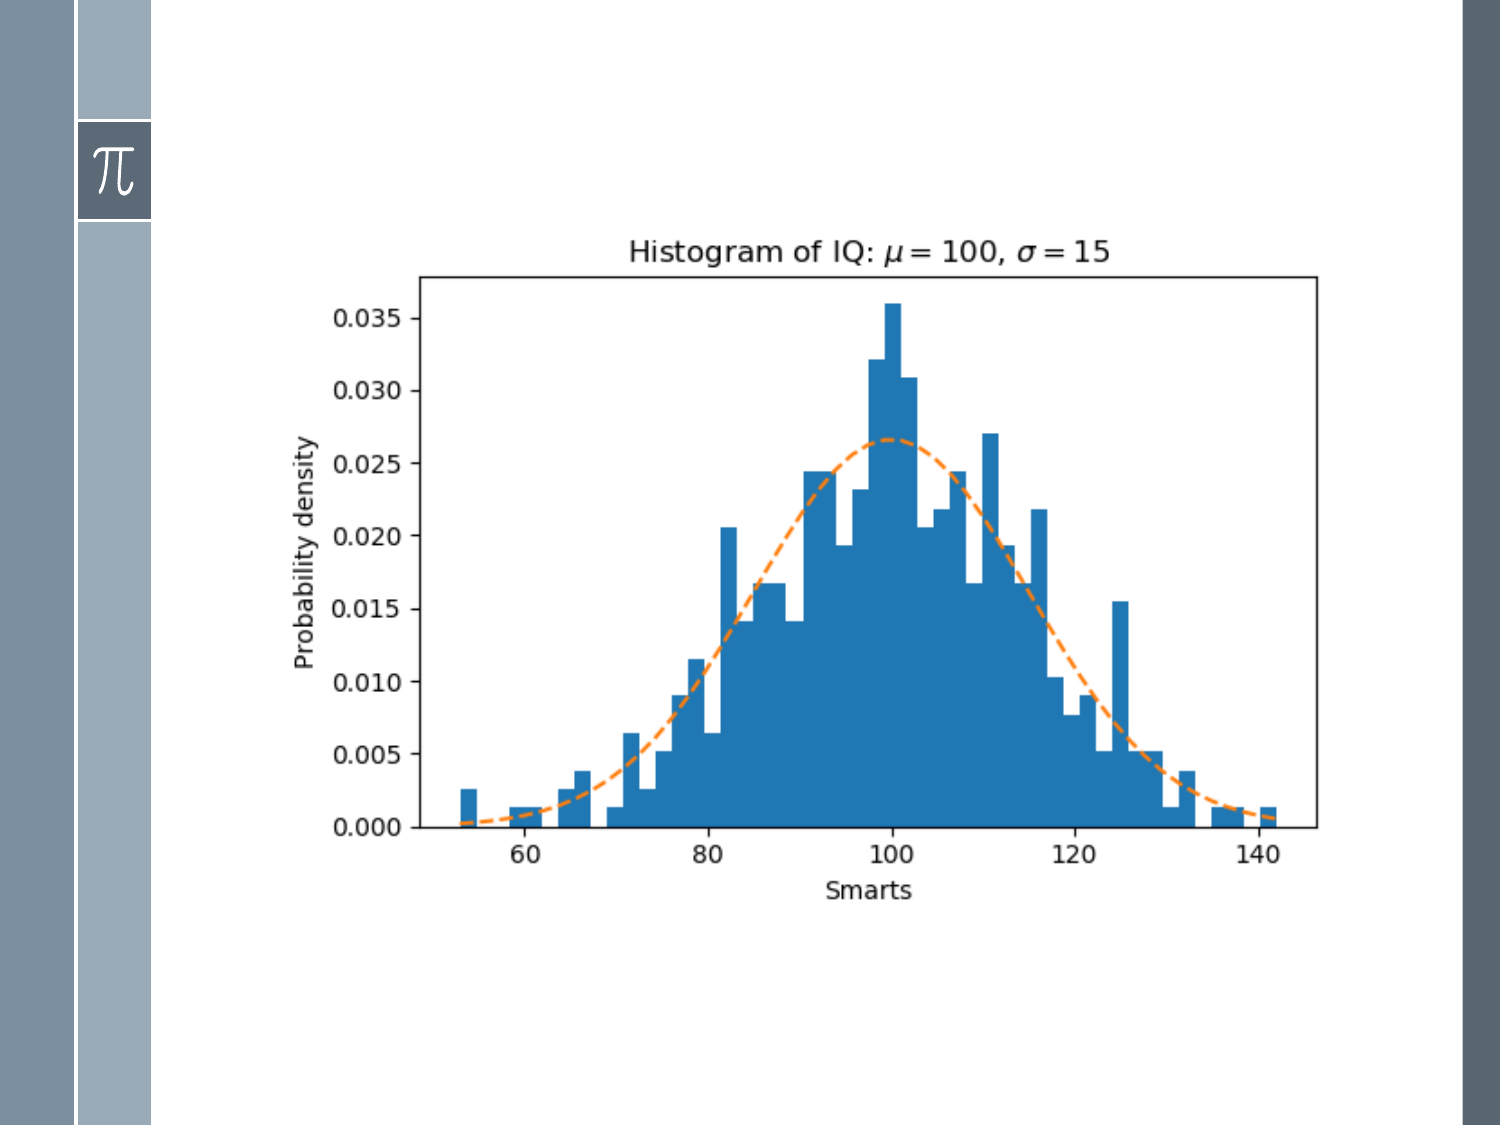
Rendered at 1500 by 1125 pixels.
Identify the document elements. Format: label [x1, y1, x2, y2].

list [277, 219, 1340, 923]
